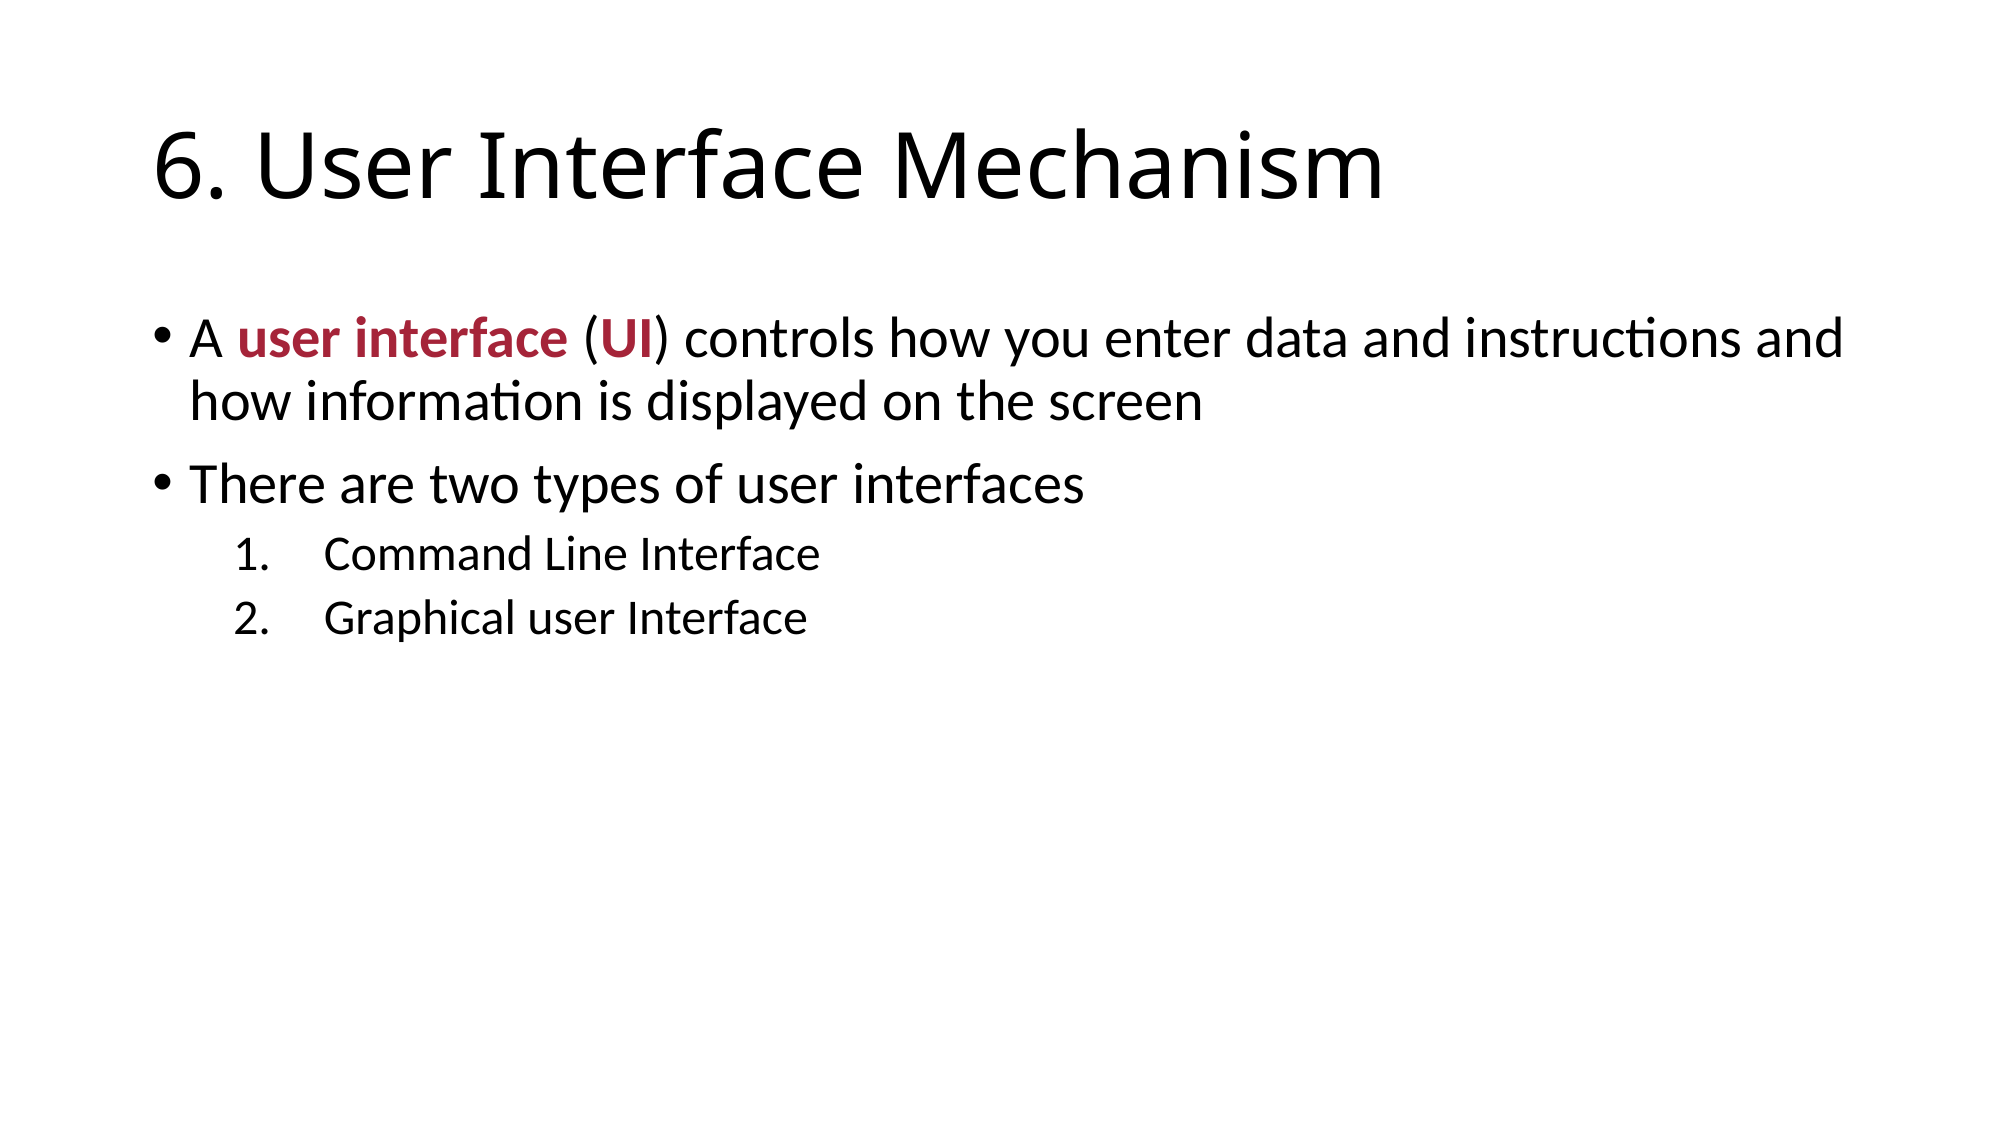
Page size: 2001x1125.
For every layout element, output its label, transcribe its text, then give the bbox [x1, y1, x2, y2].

list A user interface (UI) controls how you enter data and instructions and how information is displayed on the screen There are two types of user interfaces Command Line Interface Graphical user Interface [137, 299, 1863, 1014]
title 6. User Interface Mechanism [137, 59, 1863, 278]
